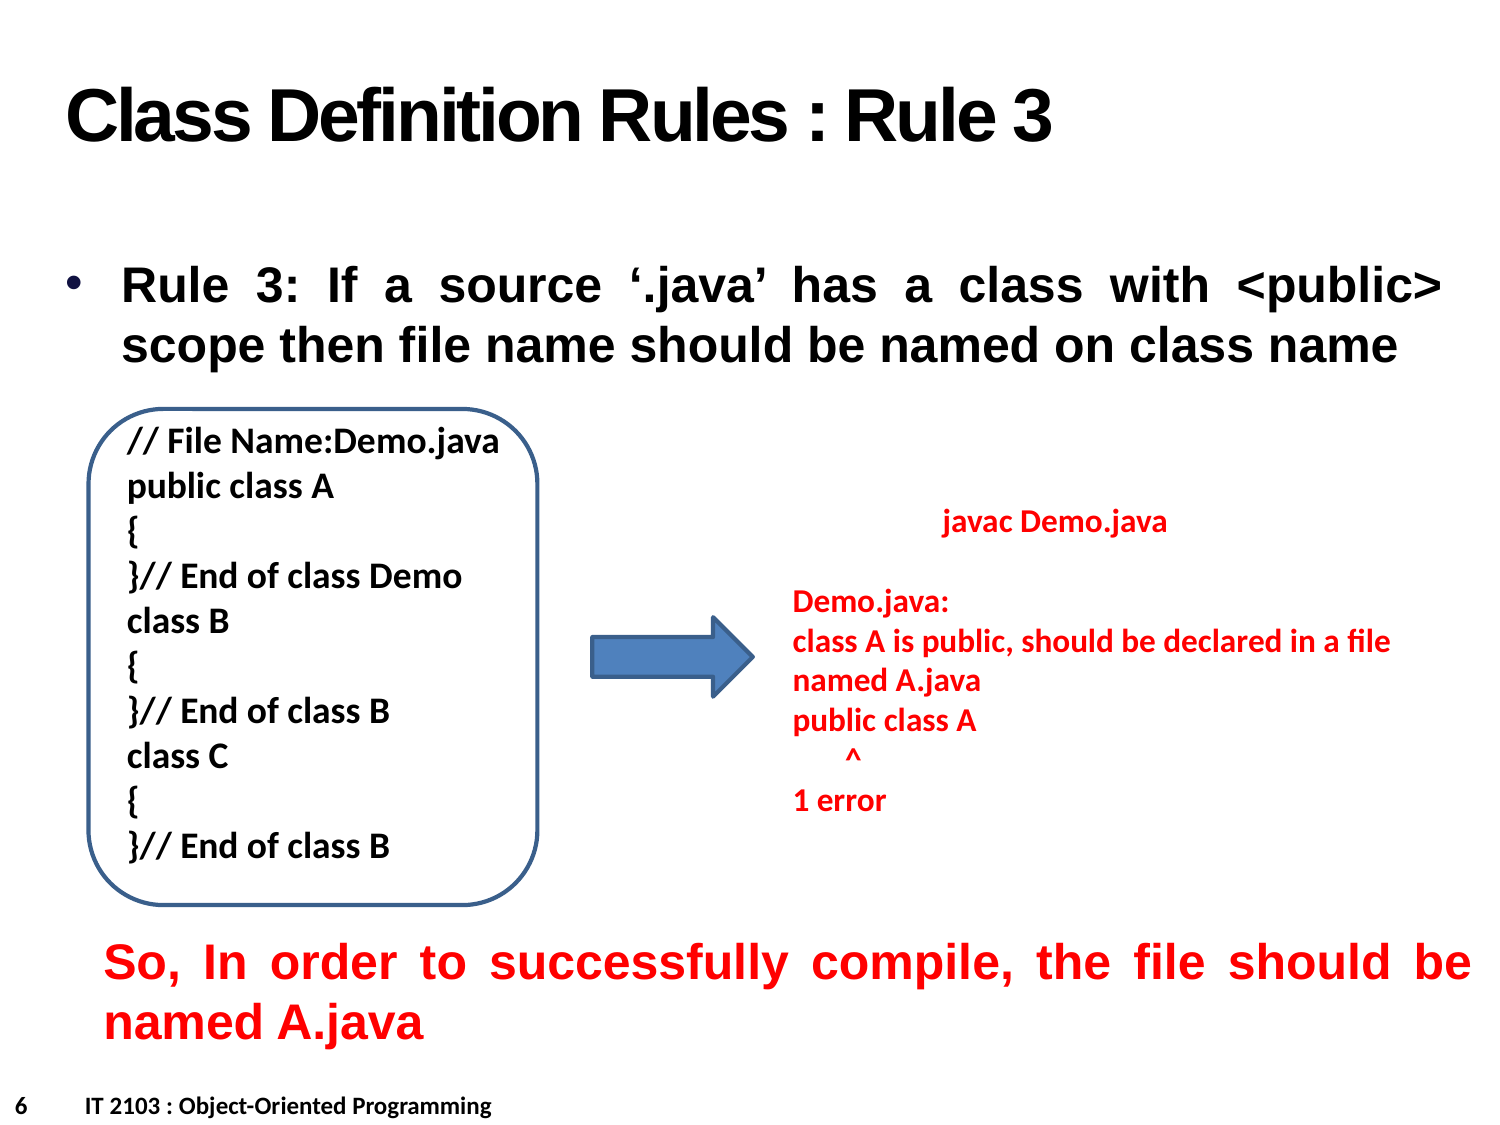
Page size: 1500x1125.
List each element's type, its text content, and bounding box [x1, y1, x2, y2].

list Rule 3: If a source ‘.java’ has a class with <public> scope then file name should be named on class name [50, 245, 1459, 398]
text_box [88, 408, 585, 906]
text_box javac Demo.java Demo.java: class A is public, should be declared in a file named A.java public class A ^ 1 error [777, 491, 1478, 826]
text_box [590, 615, 755, 699]
text_box So, In order to successfully compile, the file should be named A.java [88, 922, 1488, 1057]
list Class Definition Rules : Rule 3 [50, 24, 1088, 213]
